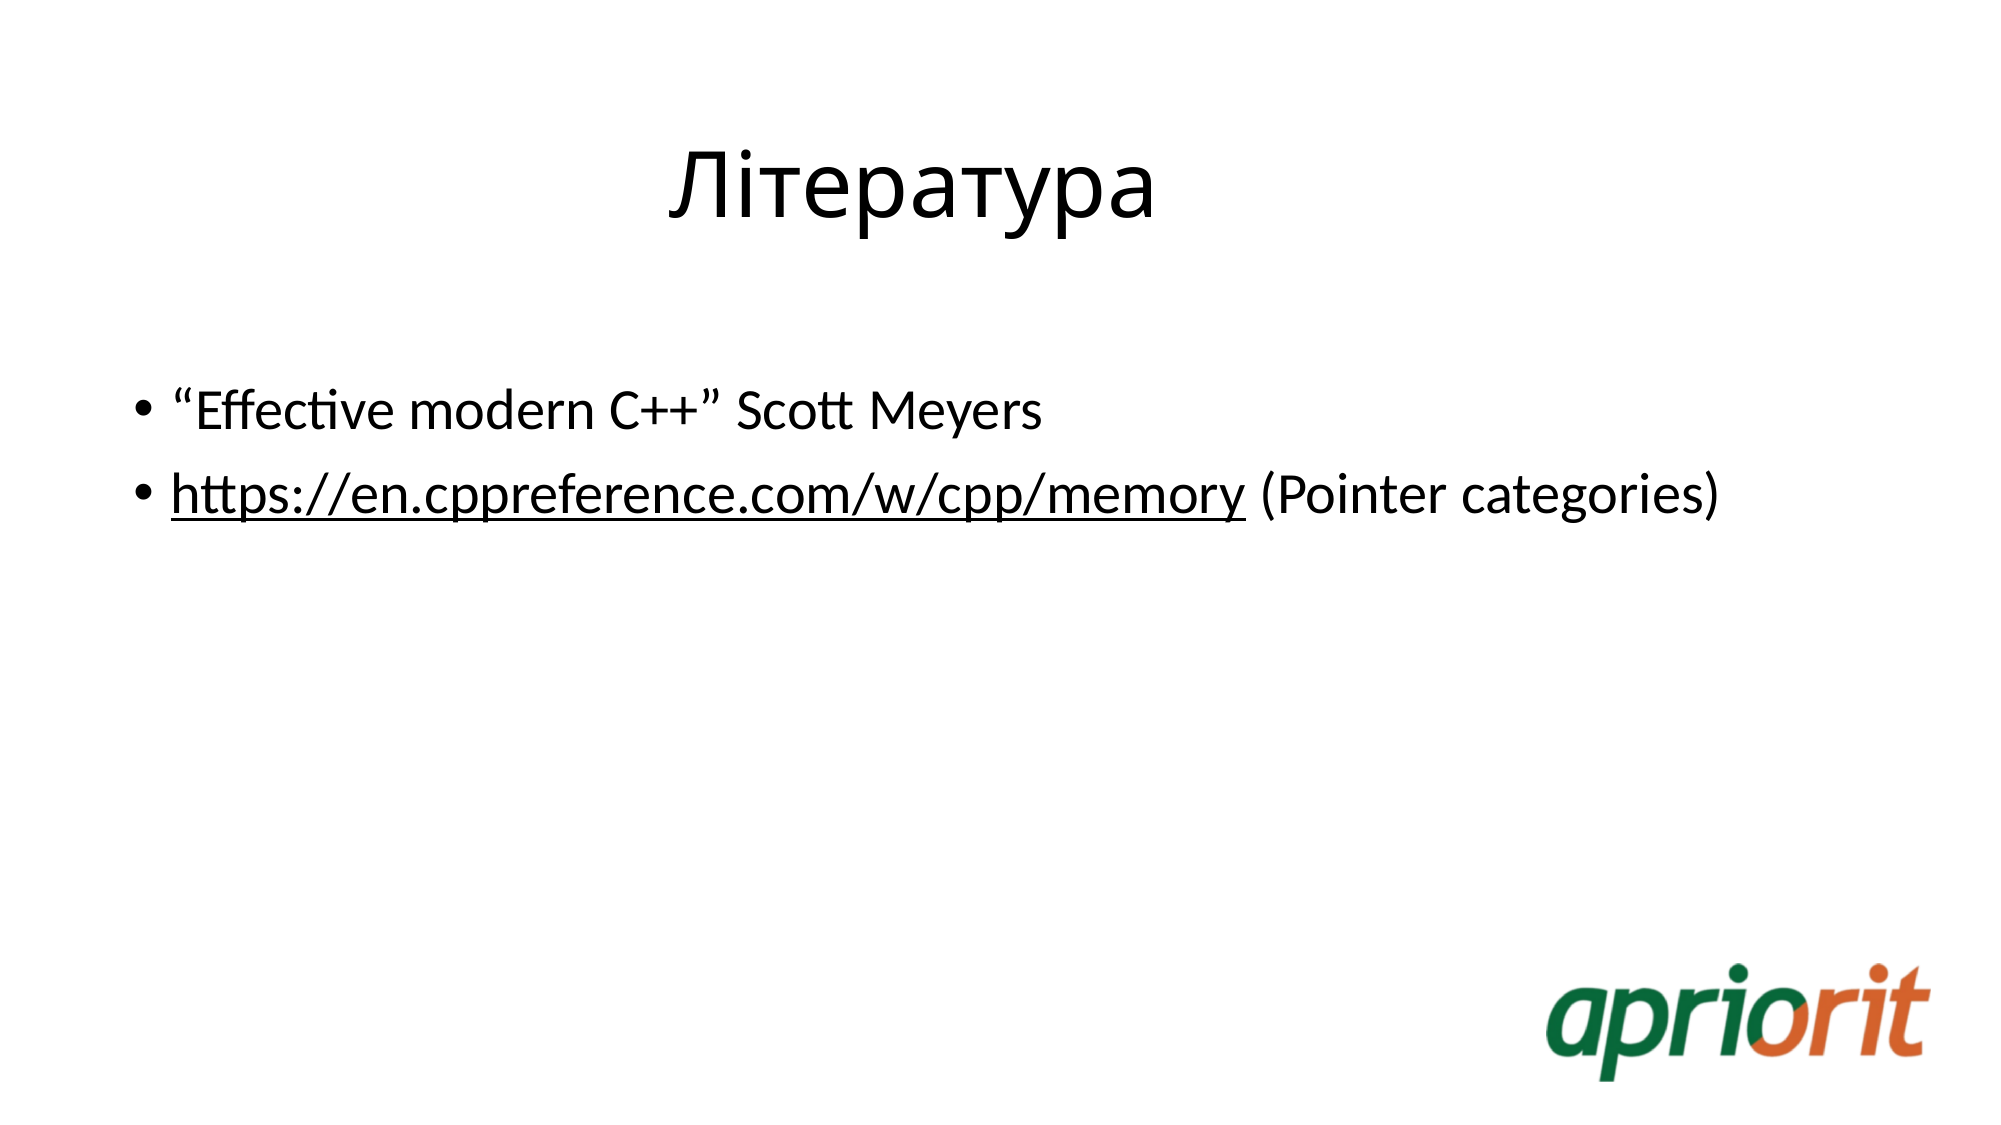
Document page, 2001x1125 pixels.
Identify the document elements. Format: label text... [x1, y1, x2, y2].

list “Effective modern C++” Scott Meyers https://en.cppreference.com/w/cpp/memory (Pointer categories) [118, 372, 1865, 591]
title Література [143, 72, 1687, 303]
picture [1546, 963, 1931, 1082]
